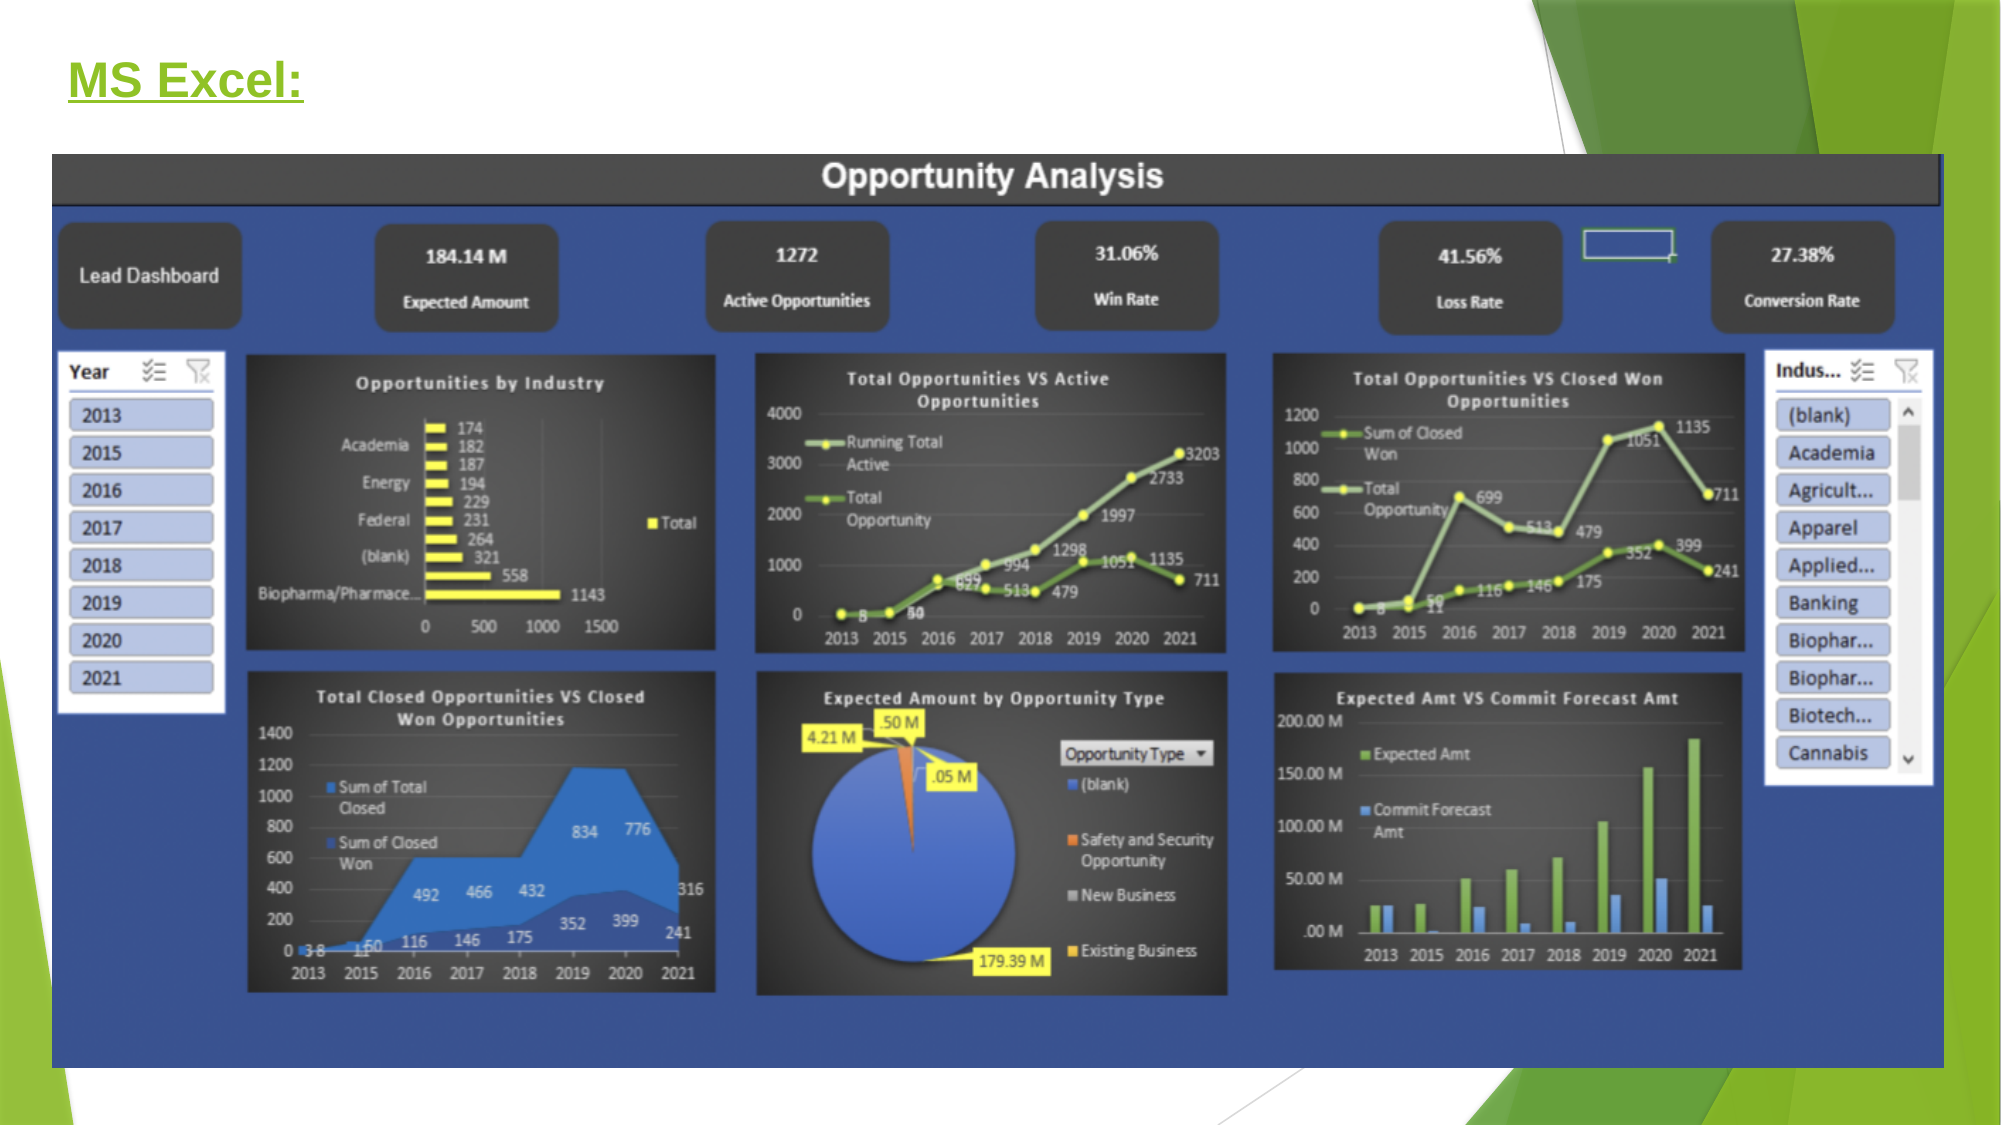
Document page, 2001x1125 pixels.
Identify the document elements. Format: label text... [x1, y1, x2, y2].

title MS Excel: [52, 39, 1693, 117]
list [52, 153, 1944, 1068]
